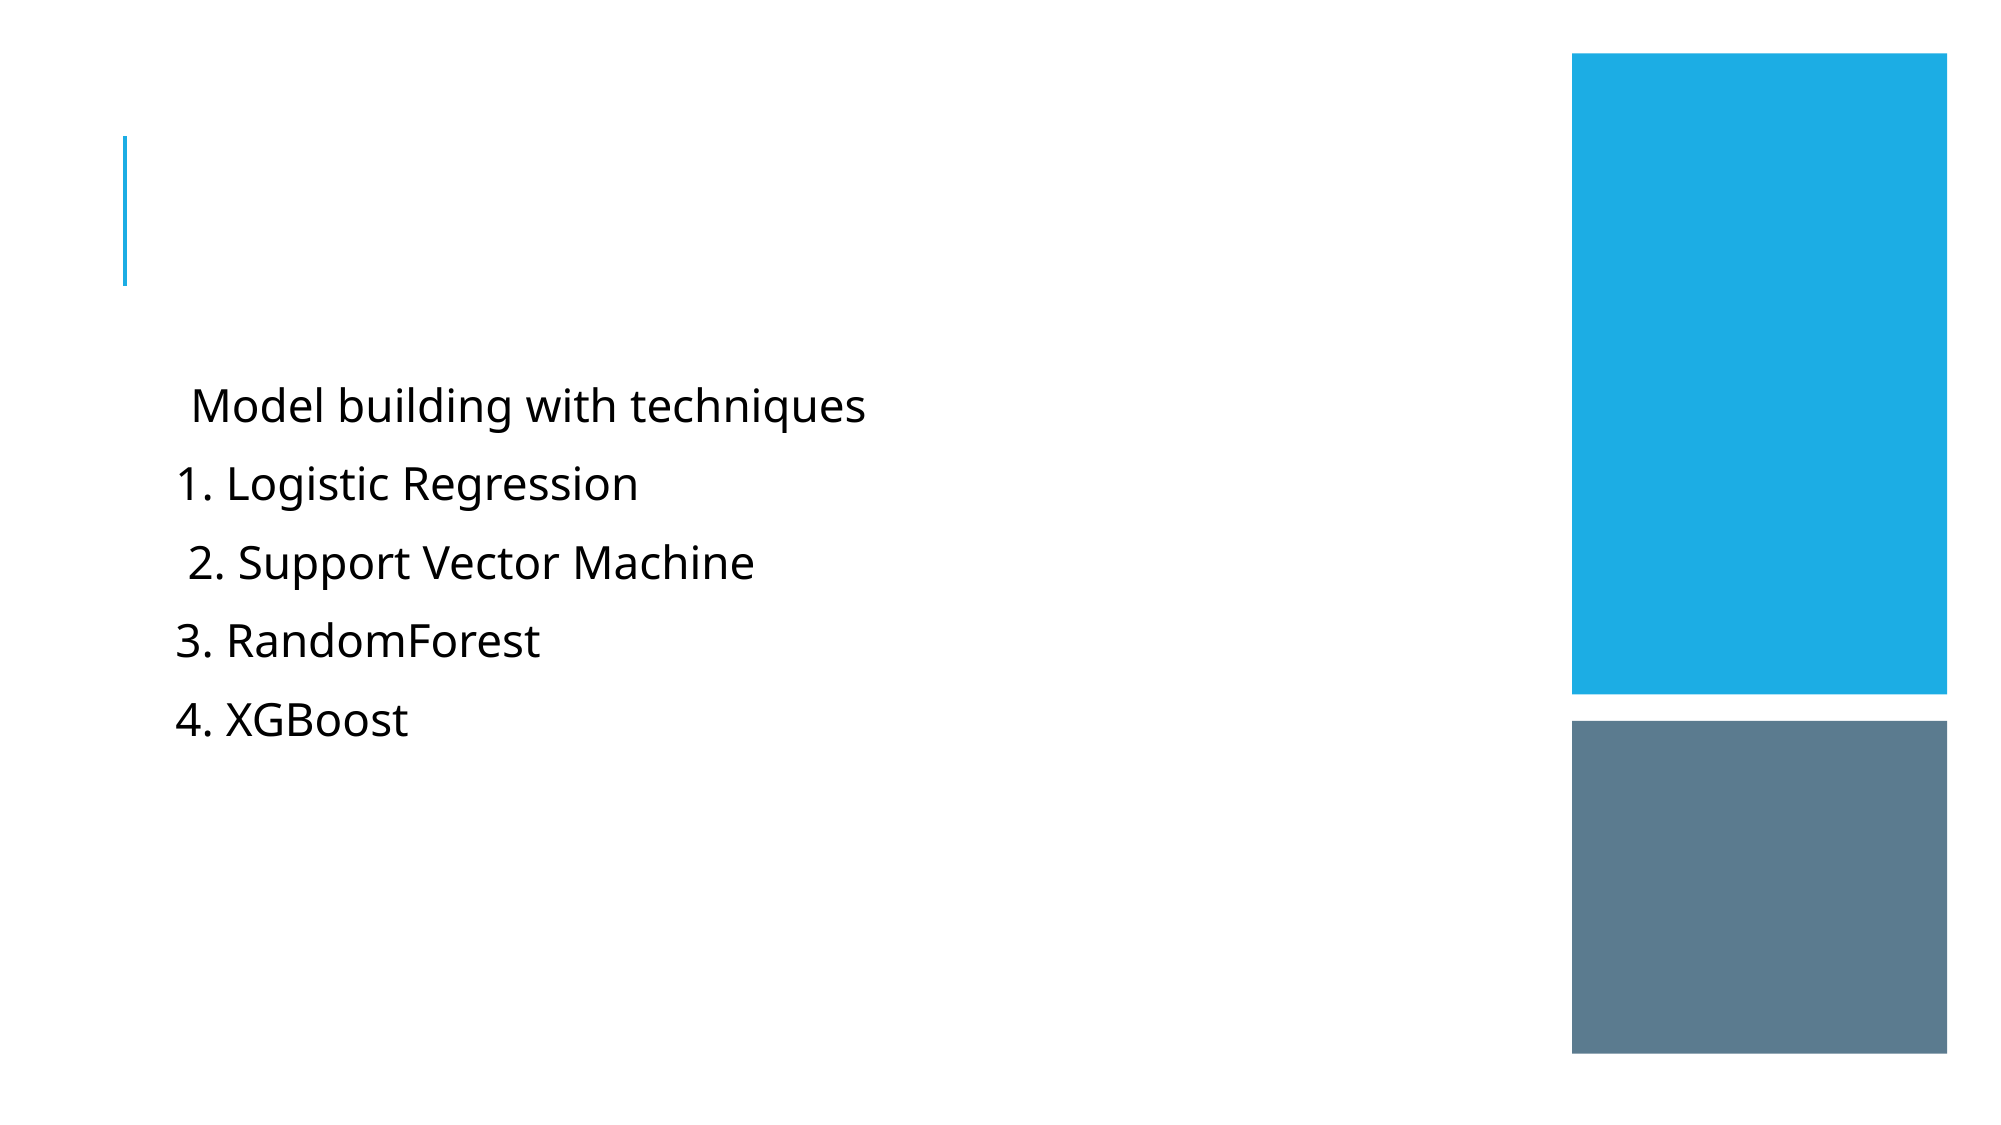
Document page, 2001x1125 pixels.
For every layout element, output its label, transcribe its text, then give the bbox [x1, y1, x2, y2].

list Model building with techniques 1. Logistic Regression 2. Support Vector Machine 3. RandomForest 4. XGBoost [168, 375, 1484, 1035]
text_box [1571, 52, 1948, 696]
text_box [1571, 720, 1948, 1055]
